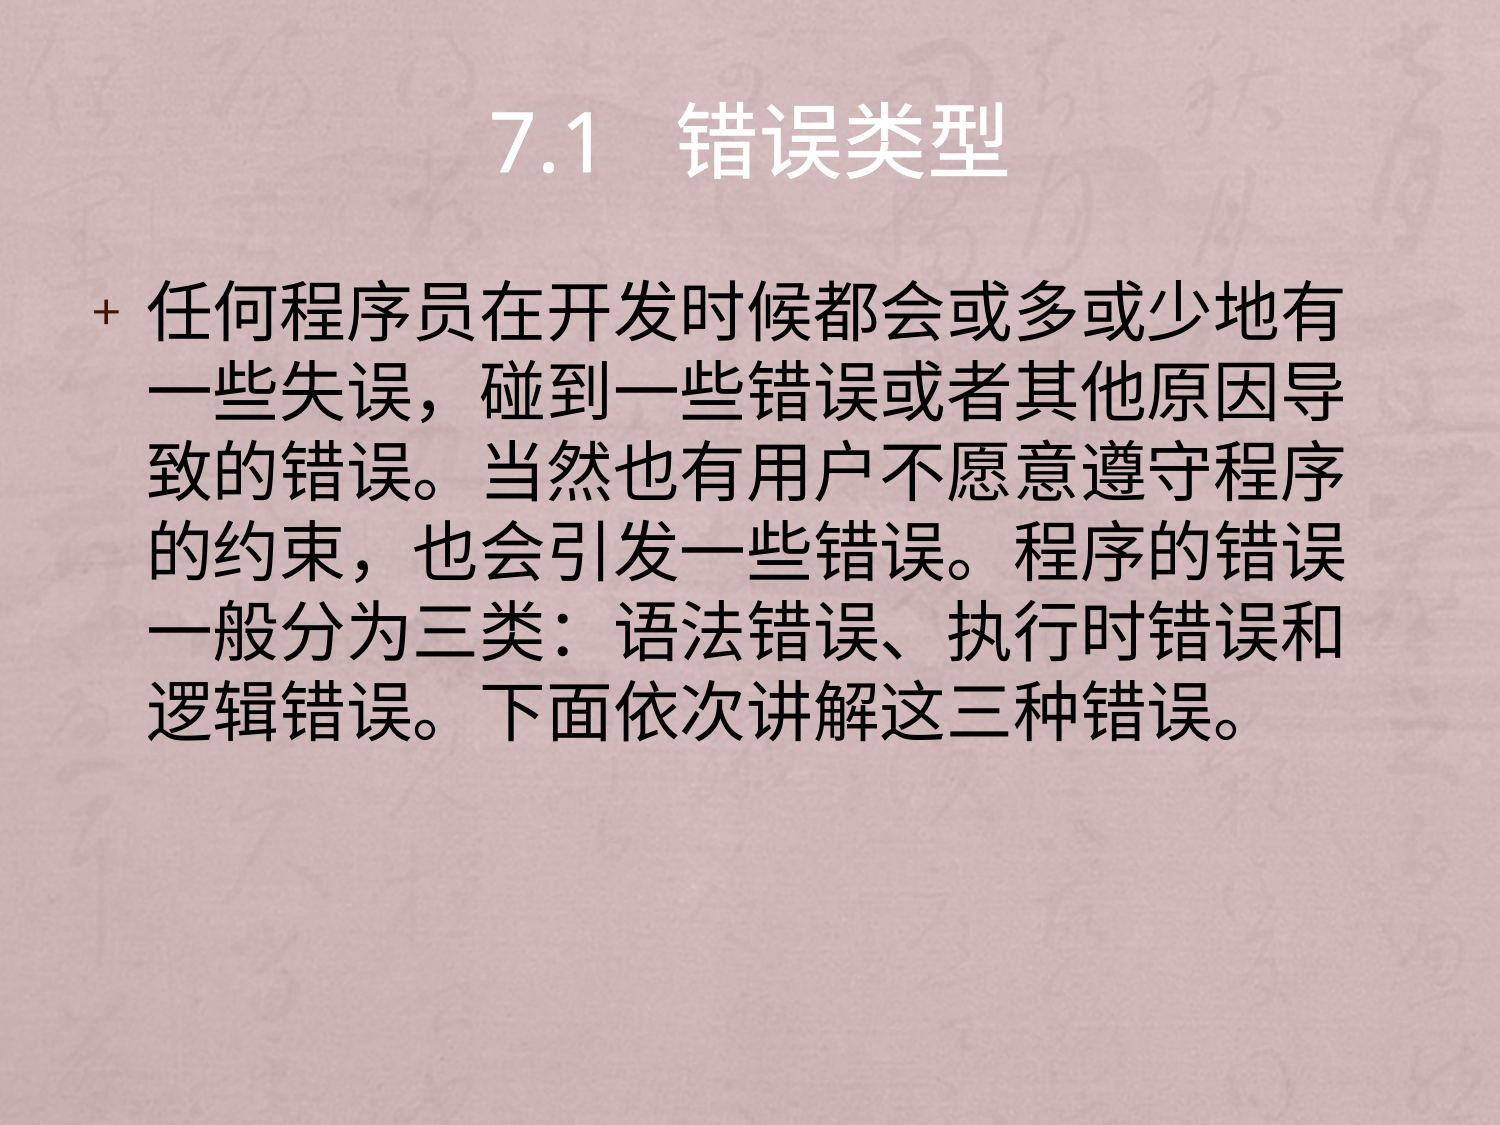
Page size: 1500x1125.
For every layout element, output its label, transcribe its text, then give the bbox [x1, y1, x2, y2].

title 7.1 错误类型 [75, 45, 1425, 233]
list 任何程序员在开发时候都会或多或少地有一些失误，碰到一些错误或者其他原因导致的错误。当然也有用户不愿意遵守程序的约束，也会引发一些错误。程序的错误一般分为三类：语法错误、执行时错误和逻辑错误。下面依次讲解这三种错误。 [75, 262, 1425, 1038]
